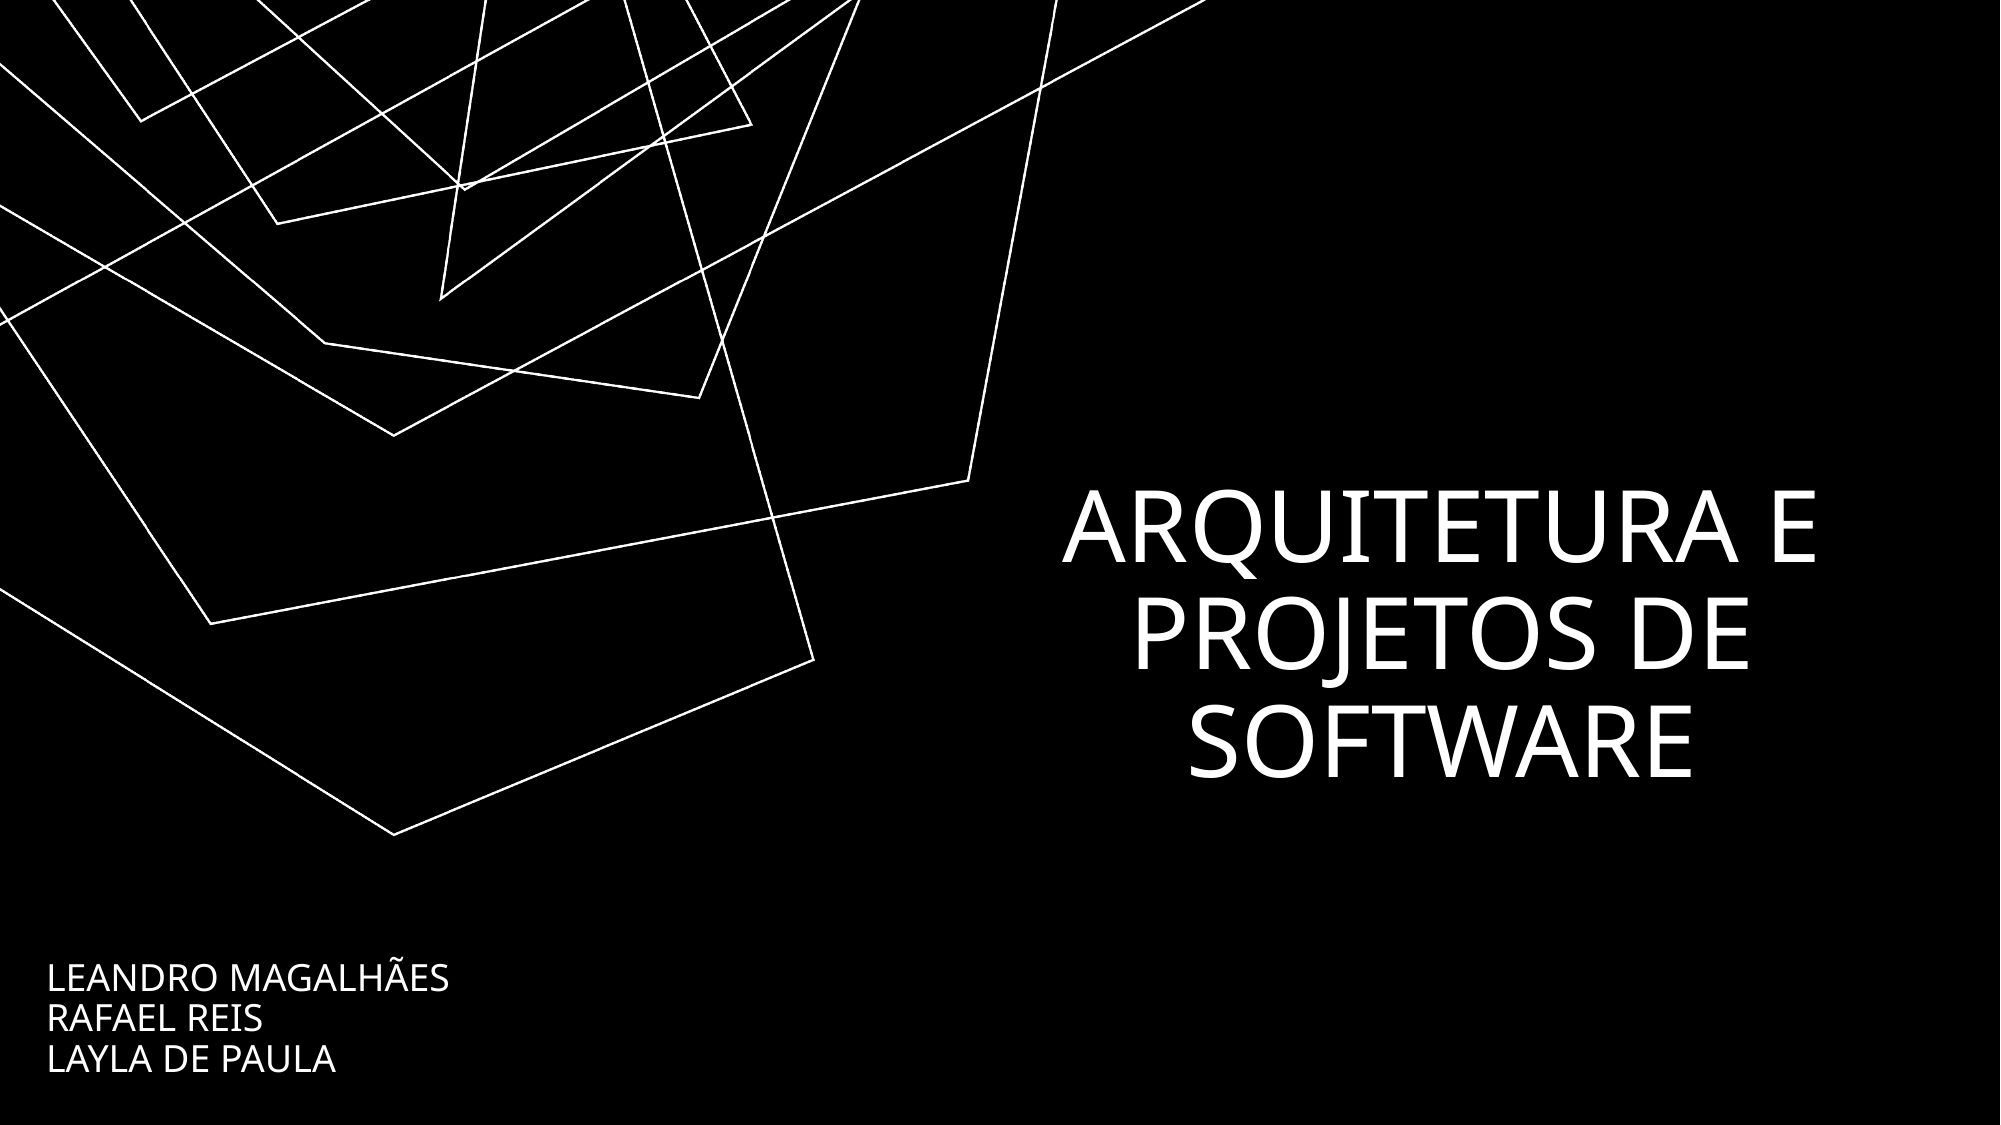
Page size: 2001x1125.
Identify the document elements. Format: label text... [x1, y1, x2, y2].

picture [0, 0, 1356, 873]
title Arquitetura e projetos de software [884, 461, 2000, 808]
text_box Leandro Magalhães Rafael reis Layla de paula [30, 924, 512, 1088]
